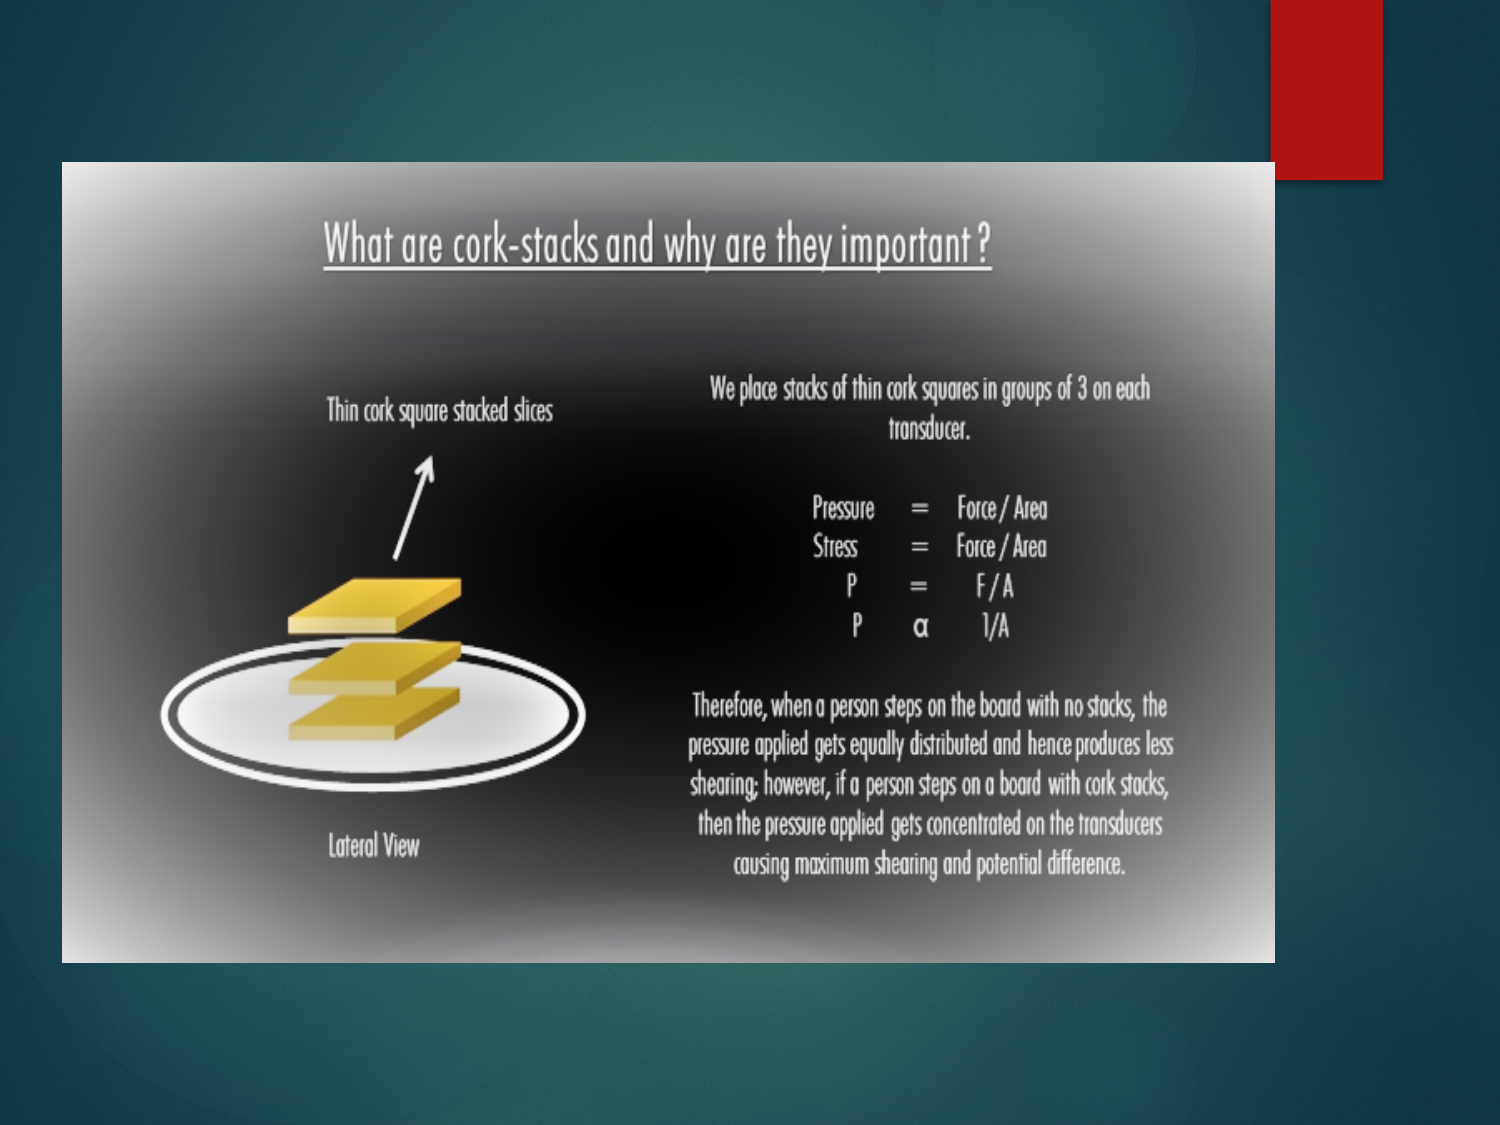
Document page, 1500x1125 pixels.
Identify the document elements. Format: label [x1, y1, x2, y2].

list [62, 162, 1276, 963]
